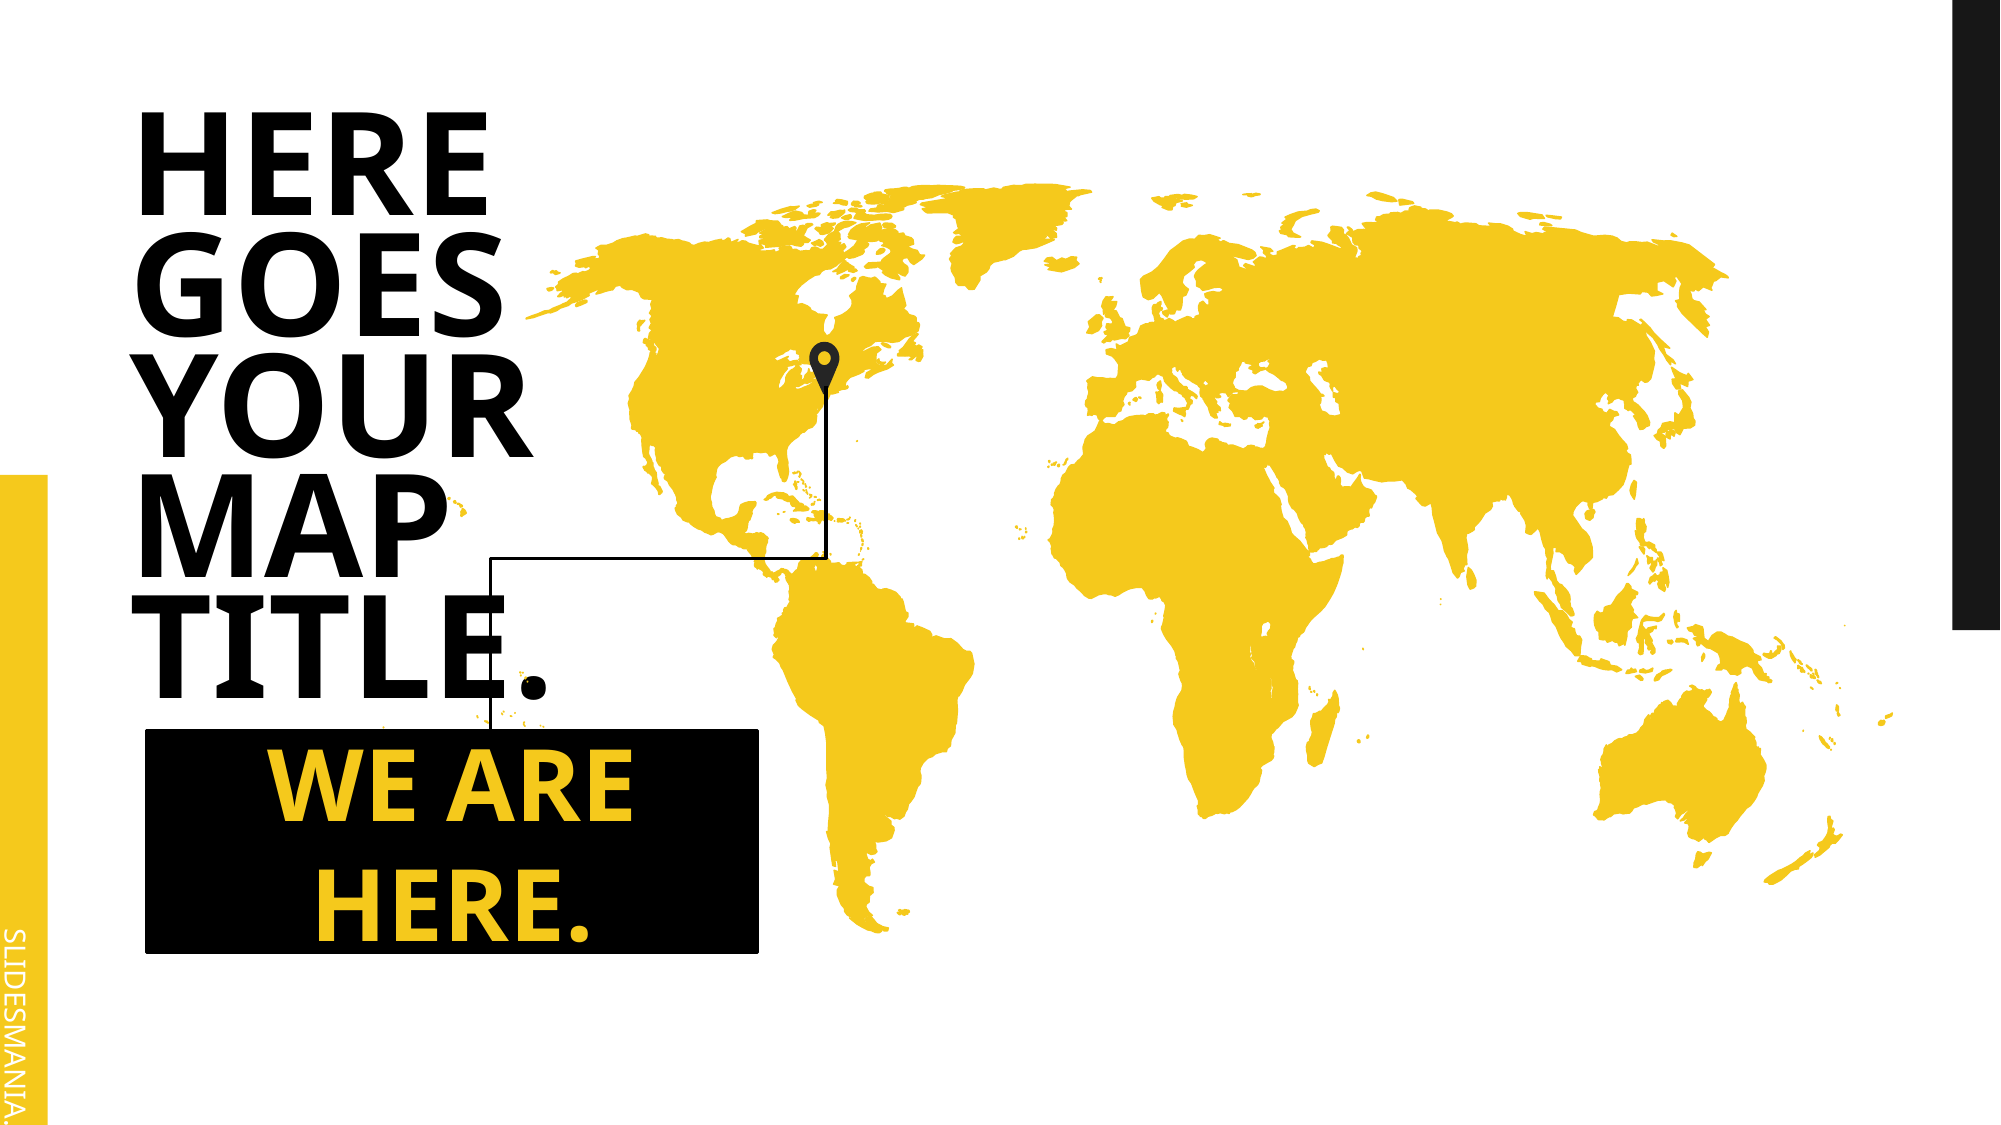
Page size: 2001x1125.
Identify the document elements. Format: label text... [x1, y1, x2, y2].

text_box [380, 183, 1893, 933]
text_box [485, 390, 831, 726]
text_box WE ARE HERE. [146, 730, 758, 953]
title HERE GOES YOUR MAP TITLE. [109, 99, 581, 752]
